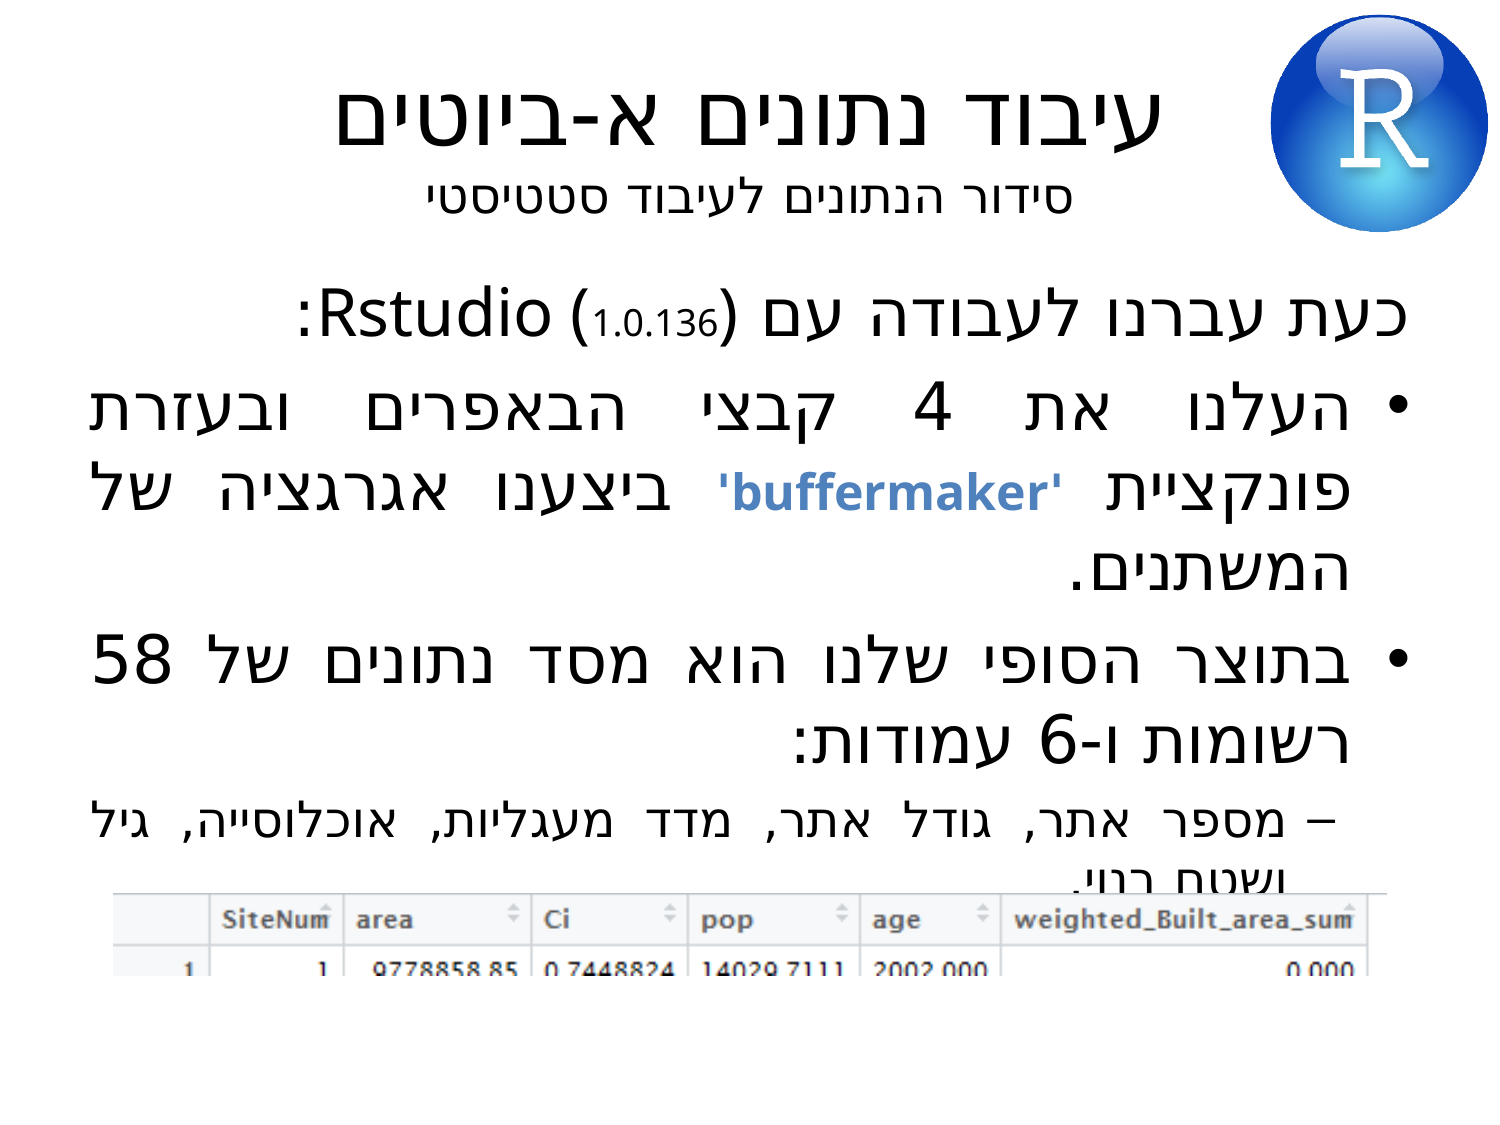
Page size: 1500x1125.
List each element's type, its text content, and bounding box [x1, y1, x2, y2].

title עיבוד נתונים א-ביוטים סידור הנתונים לעיבוד סטטיסטי [75, 45, 1264, 233]
list כעת עברנו לעבודה עם Rstudio (1.0.136): העלנו את 4 קבצי הבאפרים ובעזרת פונקציית 'buffermaker' ביצענו אגרגציה של המשתנים. בתוצר הסופי שלנו הוא מסד נתונים של 58 רשומות ו-6 עמודות: מספר אתר, גודל אתר, מדד מעגליות, אוכלוסייה, גיל ושטח בנוי. [75, 262, 1425, 1005]
picture [112, 892, 1388, 977]
picture [1269, 13, 1489, 233]
